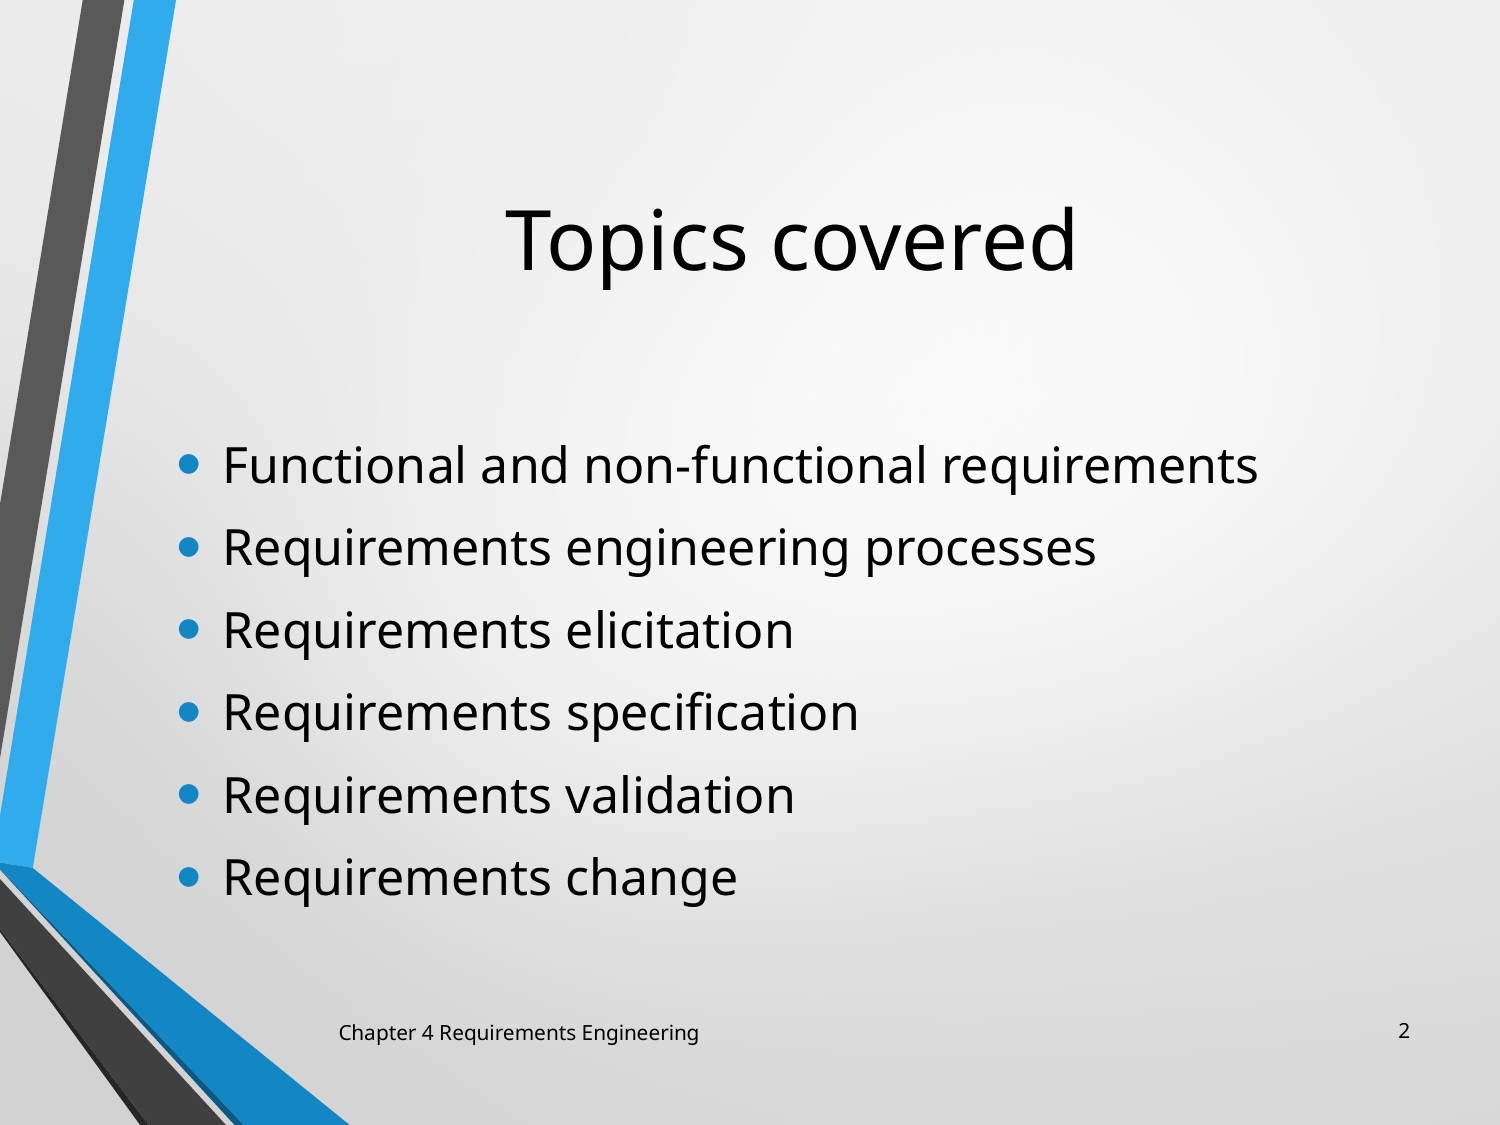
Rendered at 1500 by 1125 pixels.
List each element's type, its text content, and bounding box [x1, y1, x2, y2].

footer Chapter 4 Requirements Engineering [323, 1001, 1196, 1062]
title Topics covered [161, 75, 1425, 400]
list Functional and non-functional requirements Requirements engineering processes Requirements elicitation Requirements specification Requirements validation Requirements change [161, 437, 1425, 985]
slide_number 2 [1354, 1001, 1425, 1062]
